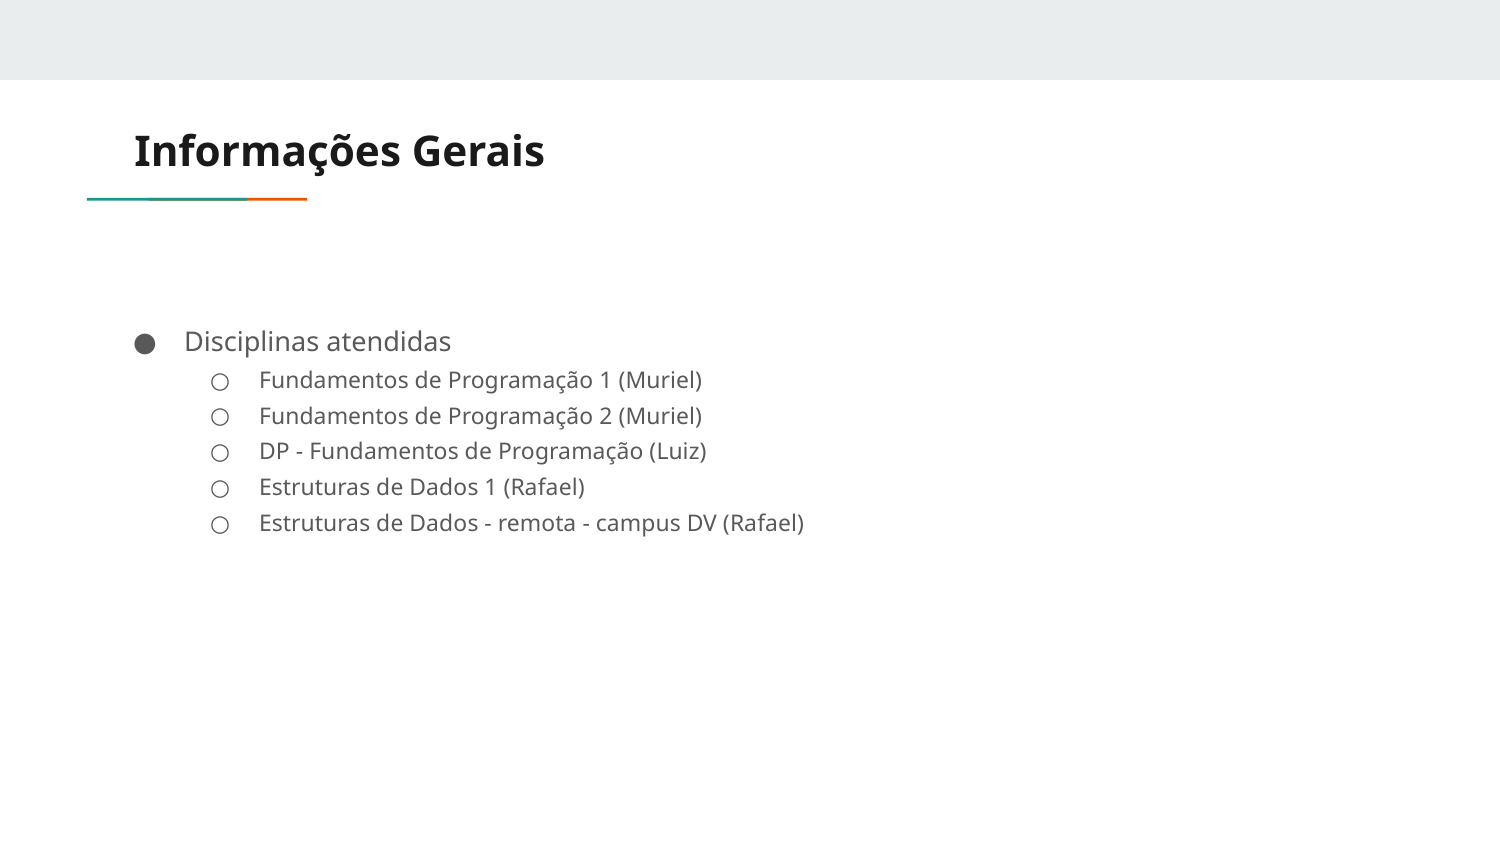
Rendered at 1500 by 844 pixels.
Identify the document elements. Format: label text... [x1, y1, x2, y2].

title Informações Gerais [119, 106, 1381, 194]
list Disciplinas atendidas Fundamentos de Programação 1 (Muriel) Fundamentos de Programação 2 (Muriel) DP - Fundamentos de Programação (Luiz) Estruturas de Dados 1 (Rafael) Estruturas de Dados - remota - campus DV (Rafael) [94, 240, 1492, 713]
